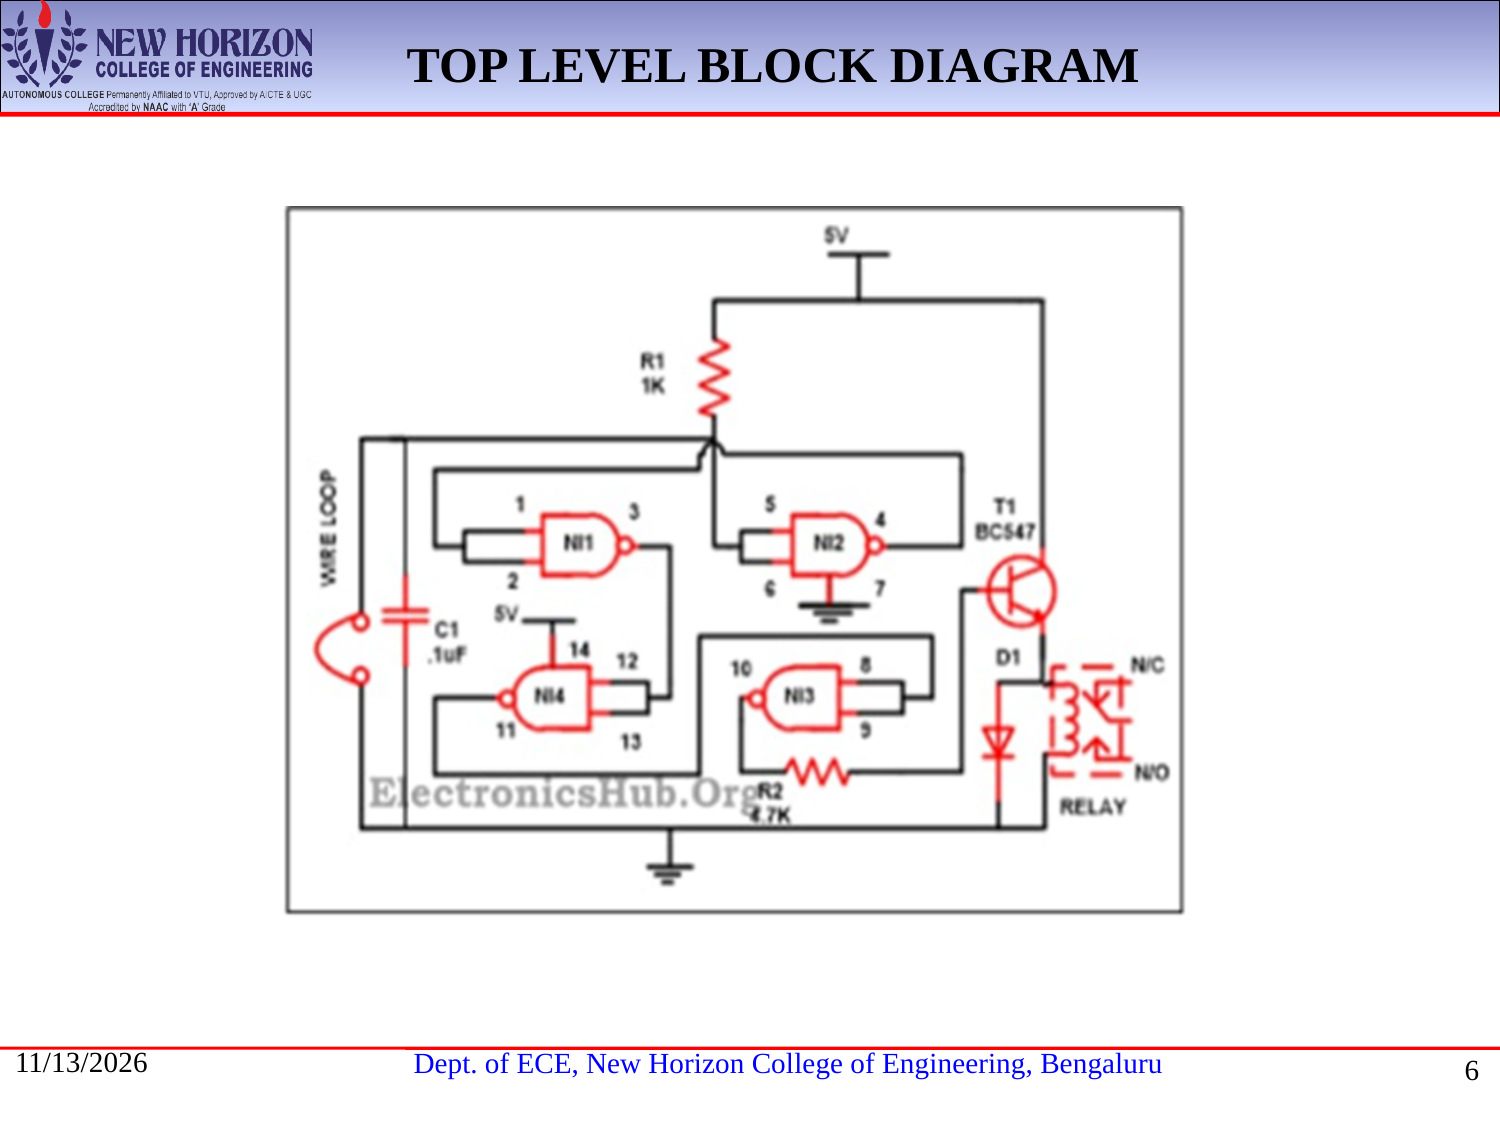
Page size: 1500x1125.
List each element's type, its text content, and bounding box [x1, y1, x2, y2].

picture [281, 206, 1187, 919]
slide_number 6 [1181, 1043, 1495, 1119]
text_box TOP LEVEL BLOCK DIAGRAM [391, 24, 1168, 100]
picture [0, 0, 313, 113]
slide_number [0, 1035, 313, 1111]
